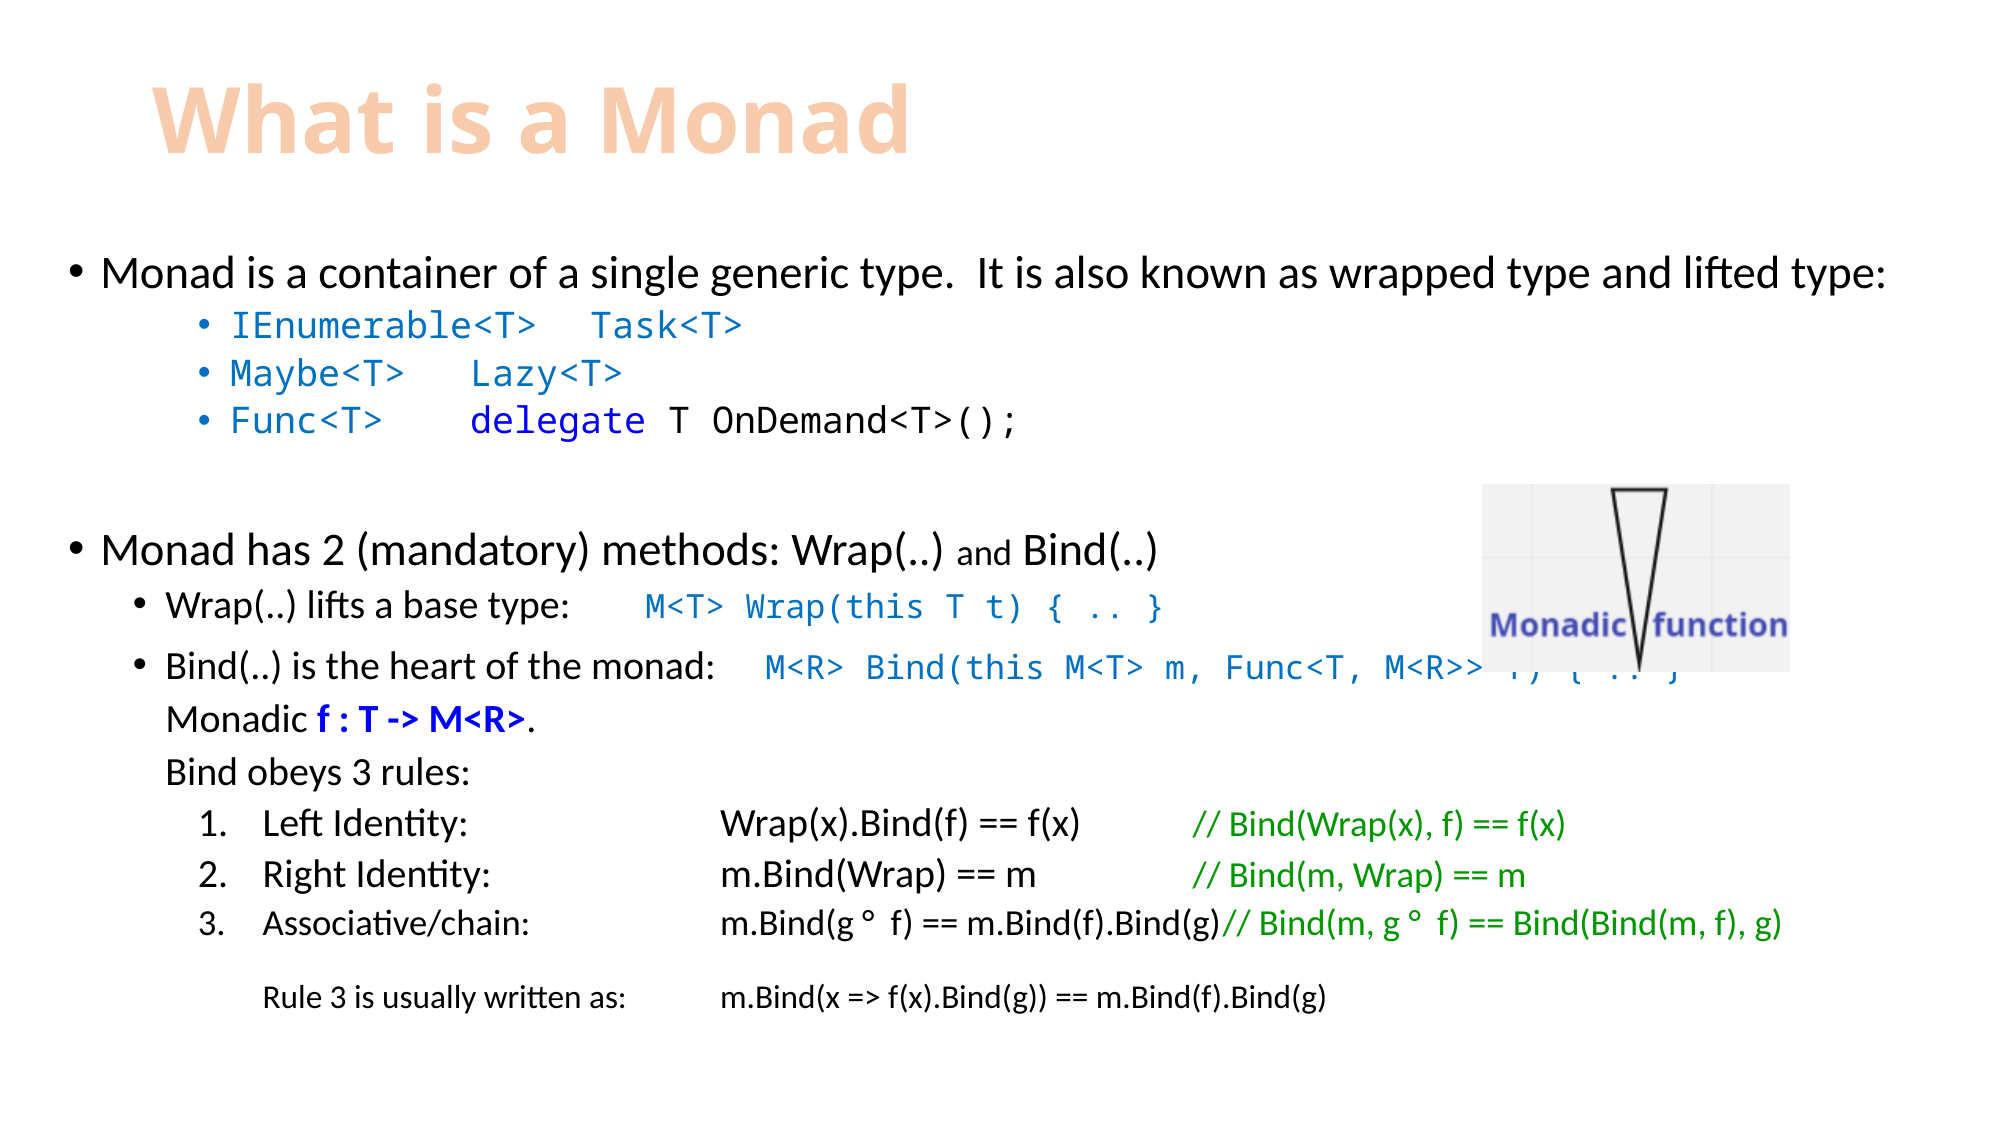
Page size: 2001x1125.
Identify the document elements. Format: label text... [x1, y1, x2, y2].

title What is a Monad [137, 59, 1863, 188]
picture [1482, 484, 1790, 672]
list Monad is a container of a single generic type. It is also known as wrapped type and lifted type: IEnumerable<T> Task<T> Maybe<T> Lazy<T> Func<T> delegate T OnDemand<T>(); Monad has 2 (mandatory) methods: Wrap(..) and Bind(..) Wrap(..) lifts a base type: M<T> Wrap(this T t) { .. } Bind(..) is the heart of the monad: M<R> Bind(this M<T> m, Func<T, M<R>> f) { .. } Monadic f : T -> M<R>. Bind obeys 3 rules: Left Identity: Wrap(x).Bind(f) == f(x) // Bind(Wrap(x), f) == f(x) Right Identity: m.Bind(Wrap) == m // Bind(m, Wrap) == m Associative/chain: m.Bind(g ° f) == m.Bind(f).Bind(g) // Bind(m, g ° f) == Bind(Bind(m, f), g) Rule 3 is usually written as: m.Bind(x => f(x).Bind(g)) == m.Bind(f).Bind(g) [53, 240, 1944, 1066]
